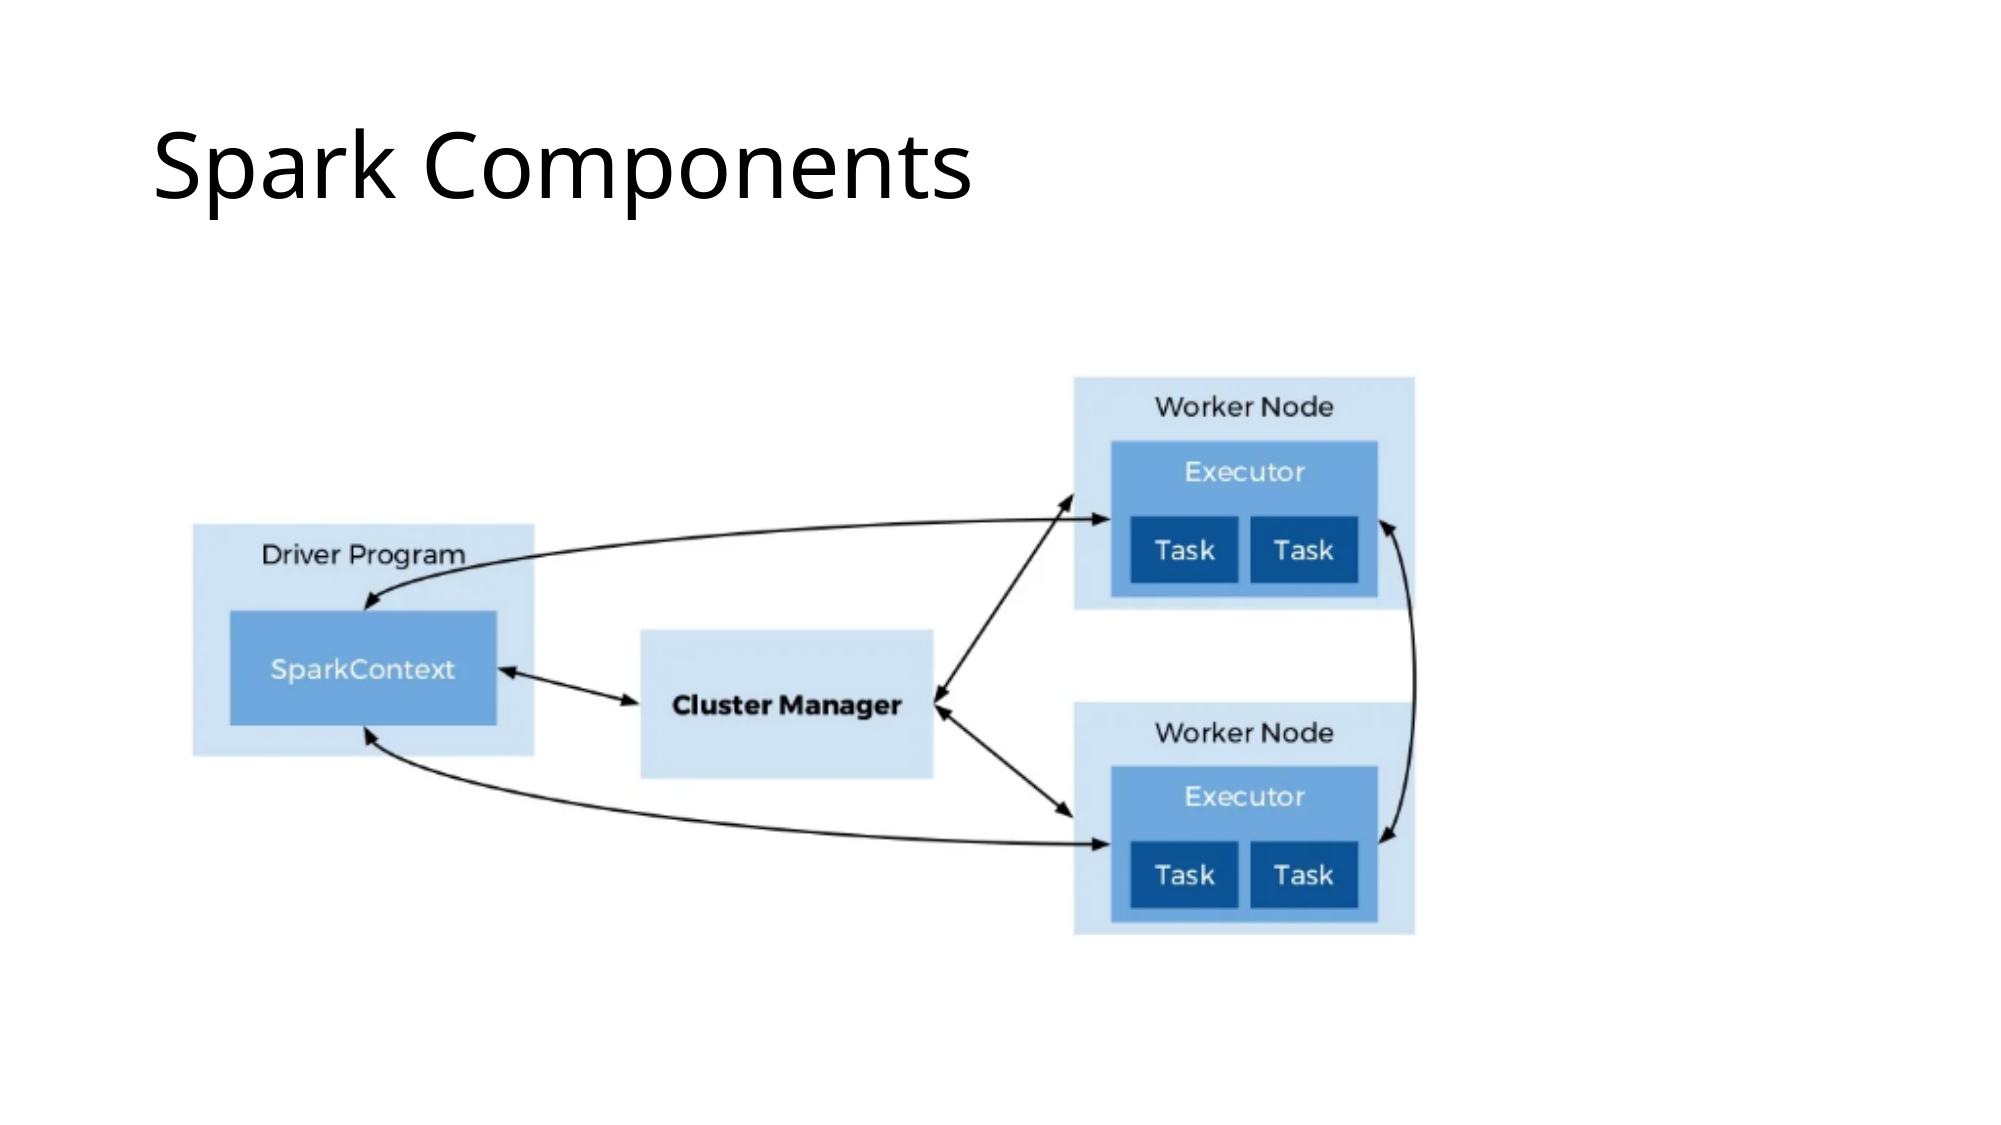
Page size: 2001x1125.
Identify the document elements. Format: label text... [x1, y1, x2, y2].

title Spark Components [137, 59, 1863, 278]
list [137, 335, 1462, 996]
